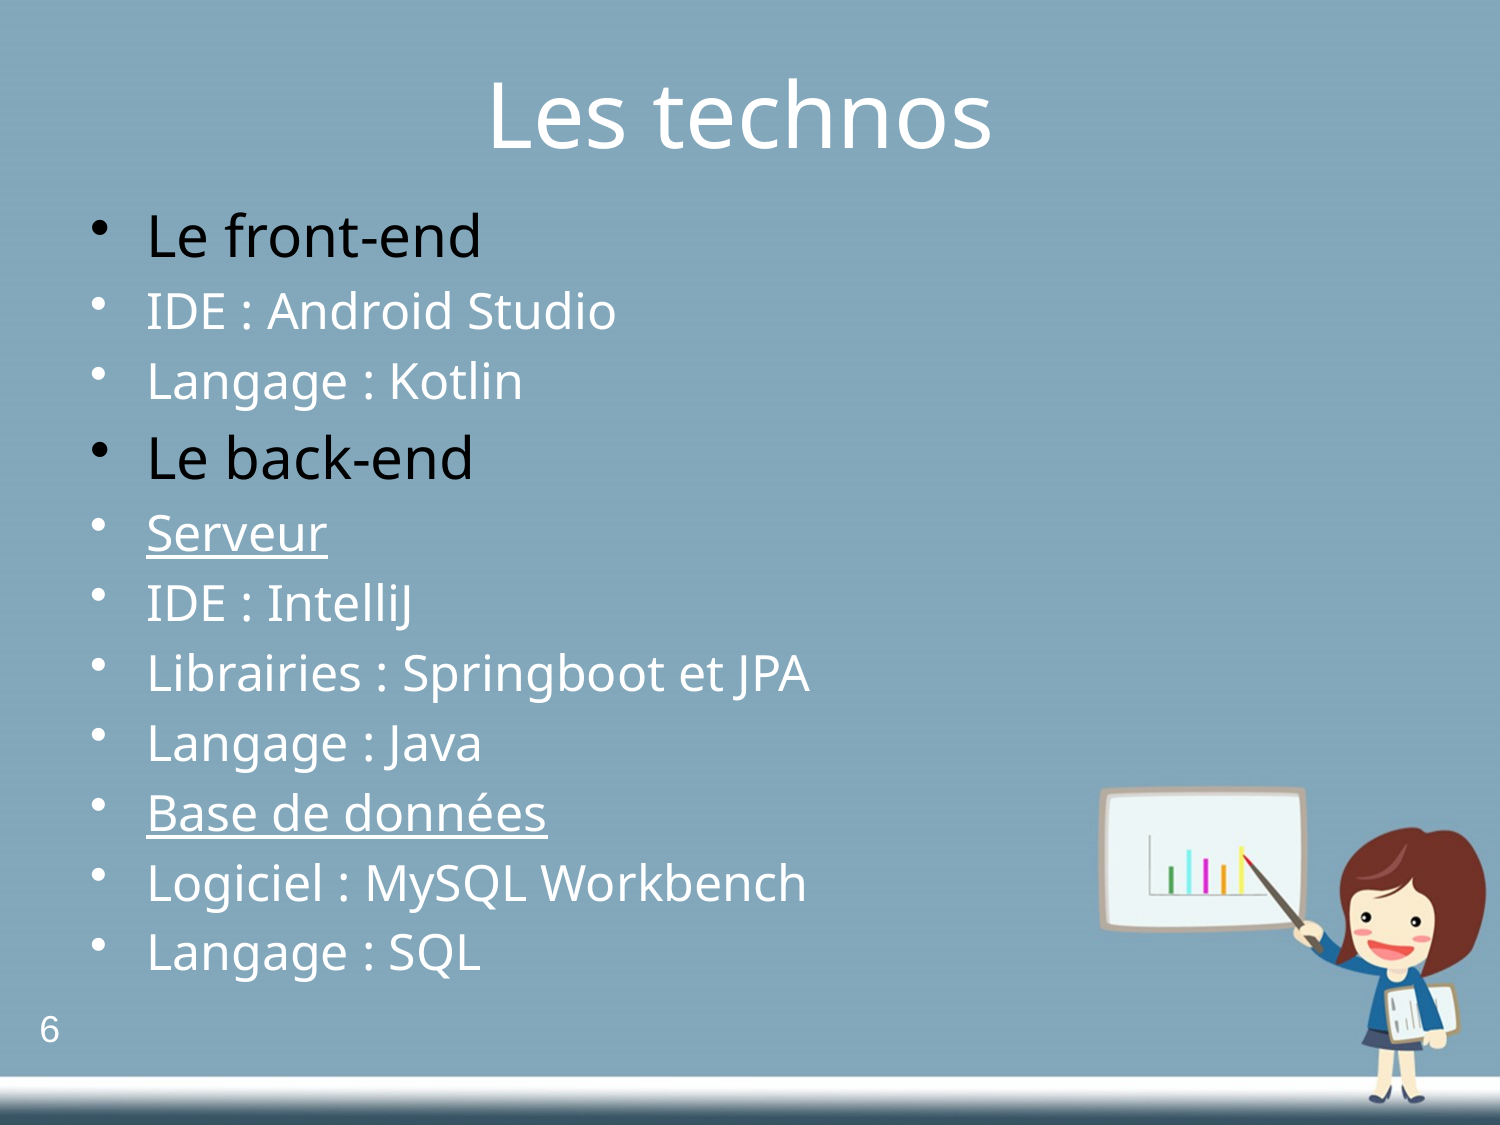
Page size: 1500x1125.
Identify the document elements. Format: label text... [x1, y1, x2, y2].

picture [0, 0, 1500, 1125]
title Les technos [64, 31, 1415, 192]
slide_number 6 [8, 997, 75, 1076]
list Le front-end IDE : Android Studio Langage : Kotlin Le back-end Serveur IDE : IntelliJ Librairies : Springboot et JPA Langage : Java Base de données Logiciel : MySQL Workbench Langage : SQL [75, 191, 1425, 1005]
